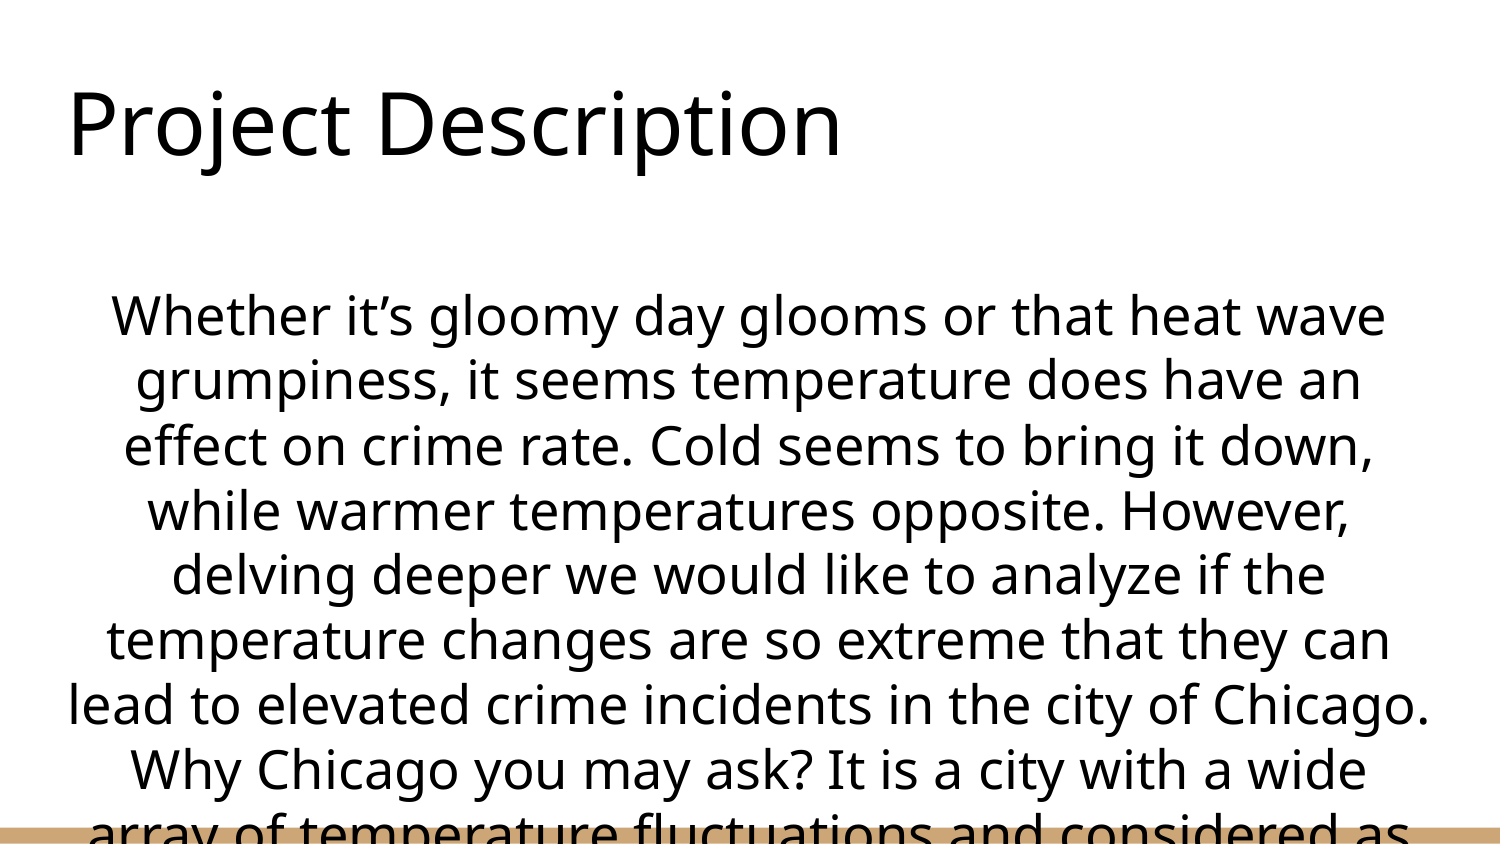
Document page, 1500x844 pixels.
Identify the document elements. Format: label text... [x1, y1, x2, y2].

title Project Description [51, 51, 1449, 189]
list Whether it’s gloomy day glooms or that heat wave grumpiness, it seems temperature does have an effect on crime rate. Cold seems to bring it down, while warmer temperatures opposite. However, delving deeper we would like to analyze if the temperature changes are so extreme that they can lead to elevated crime incidents in the city of Chicago. Why Chicago you may ask? It is a city with a wide array of temperature fluctuations and considered as one of the most dangerous cities in the U.S. [51, 200, 1449, 752]
